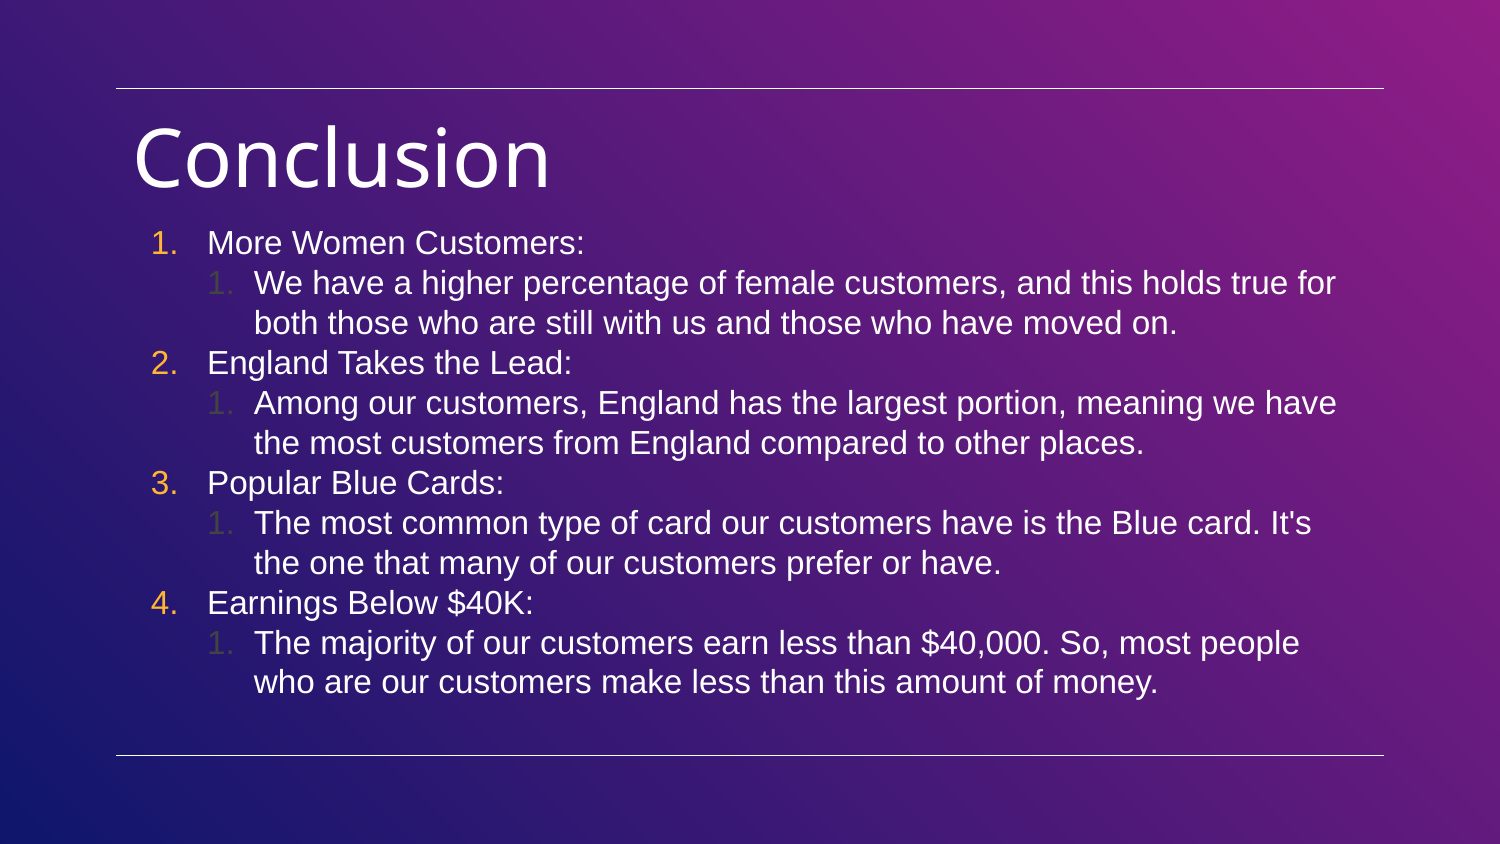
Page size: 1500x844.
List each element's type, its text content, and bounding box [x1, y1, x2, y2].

title Conclusion [117, 90, 1383, 191]
subtitle More Women Customers: We have a higher percentage of female customers, and this holds true for both those who are still with us and those who have moved on. England Takes the Lead: Among our customers, England has the largest portion, meaning we have the most customers from England compared to other places. Popular Blue Cards: The most common type of card our customers have is the Blue card. It's the one that many of our customers prefer or have. Earnings Below $40K: The majority of our customers earn less than $40,000. So, most people who are our customers make less than this amount of money. [117, 206, 1383, 756]
